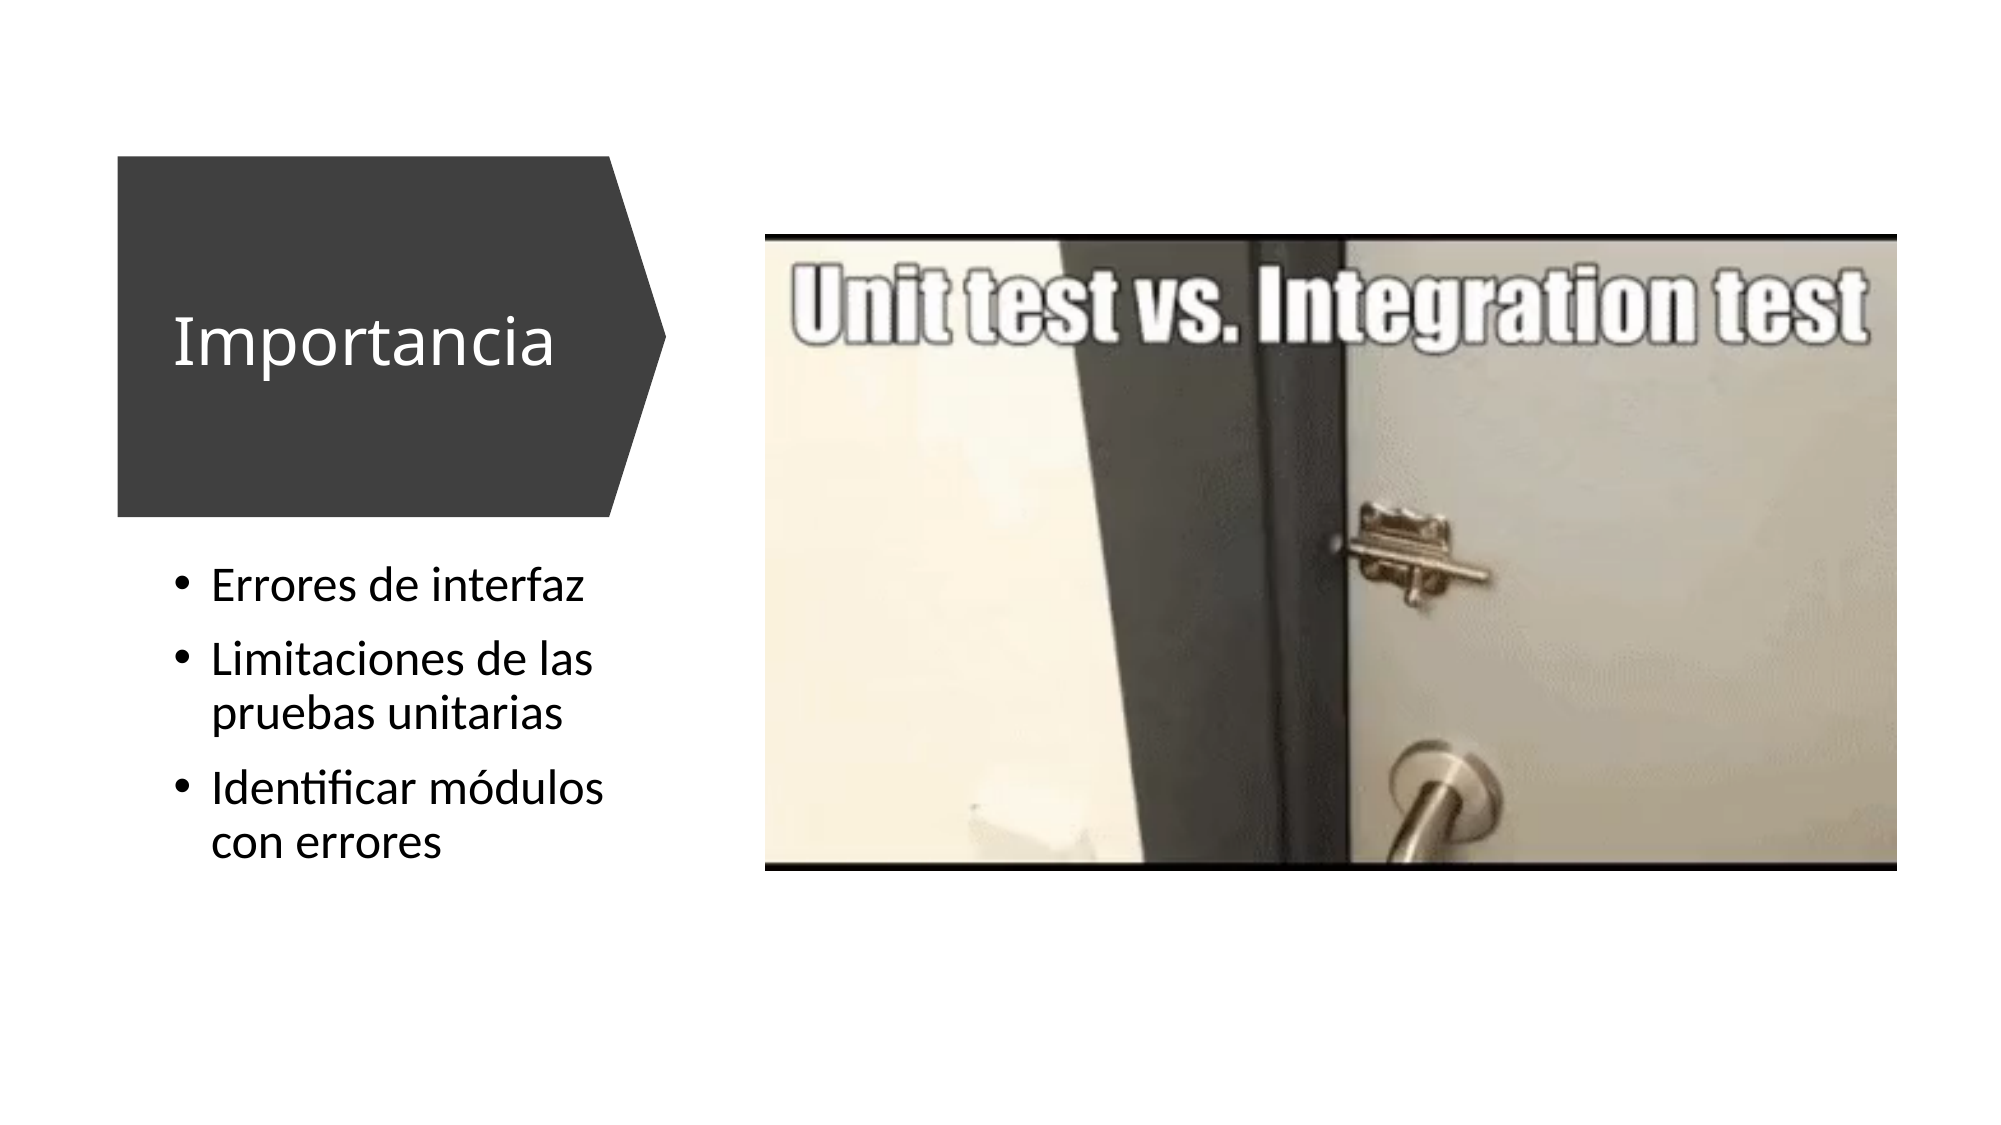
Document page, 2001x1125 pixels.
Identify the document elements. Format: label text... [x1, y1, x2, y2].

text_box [764, 233, 1898, 872]
text_box [116, 155, 668, 519]
list Errores de interfaz Limitaciones de las pruebas unitarias Identificar módulos con errores [158, 550, 698, 1063]
title Importancia [158, 197, 597, 490]
